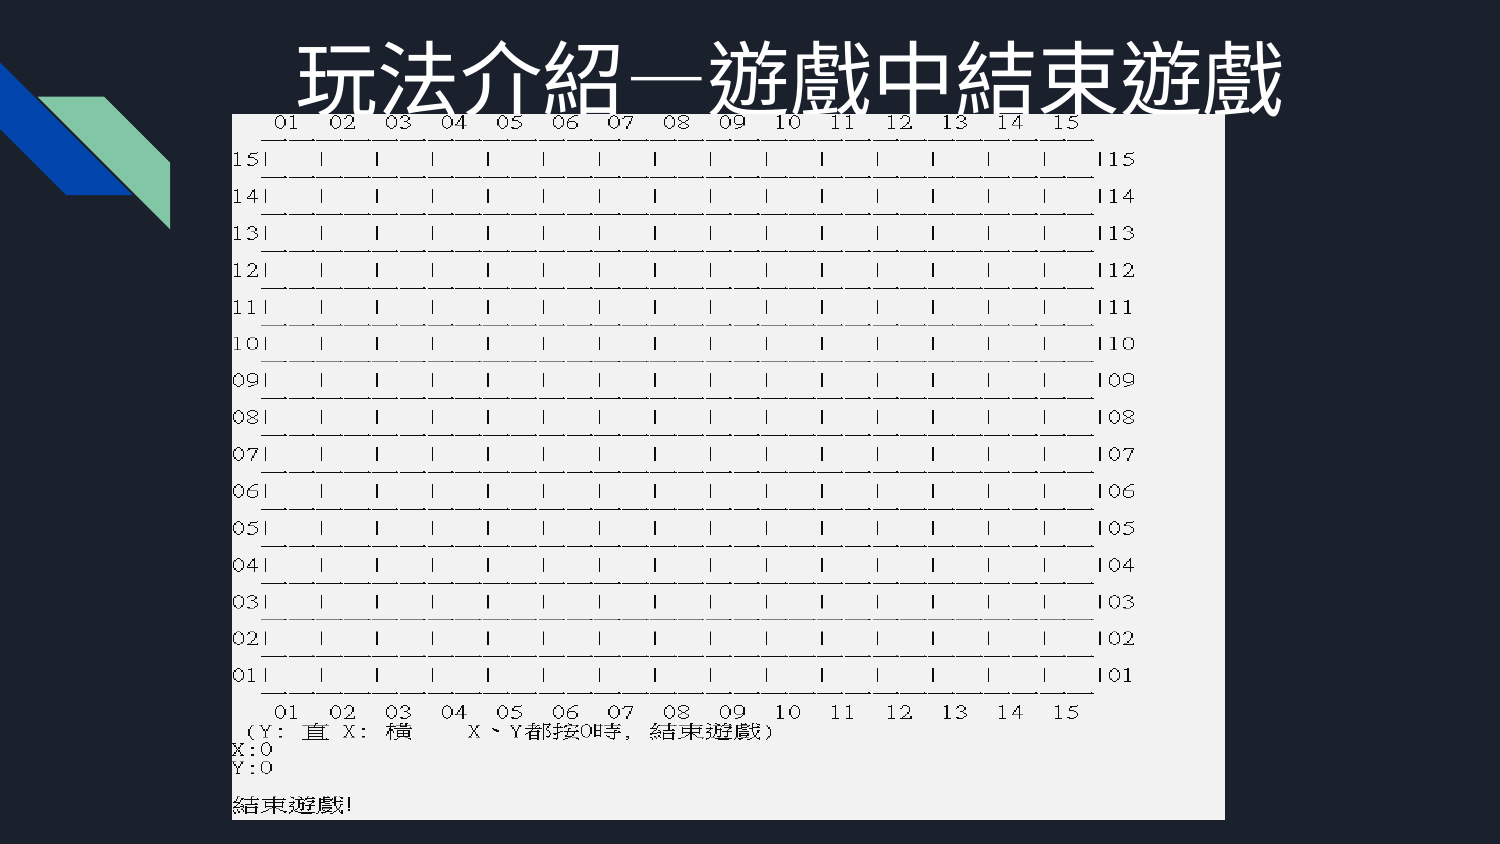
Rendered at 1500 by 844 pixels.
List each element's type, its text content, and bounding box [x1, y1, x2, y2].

title 玩法介紹—遊戲中結束遊戲 [212, 0, 1368, 150]
picture [231, 114, 1225, 821]
